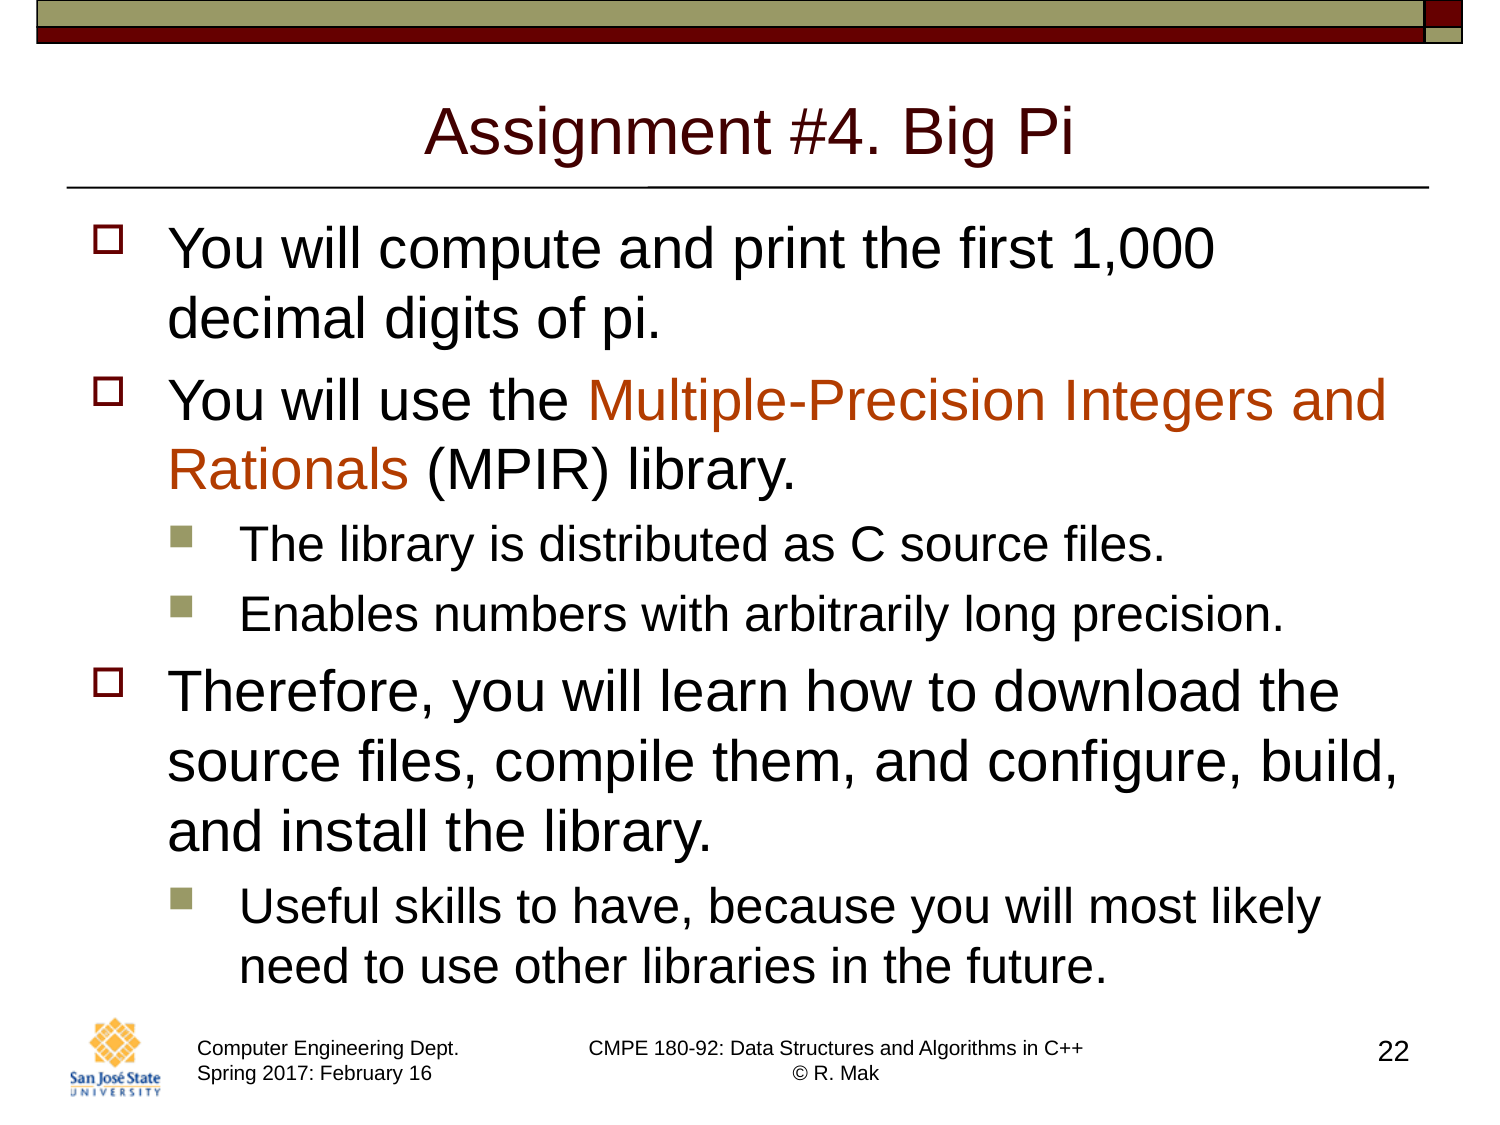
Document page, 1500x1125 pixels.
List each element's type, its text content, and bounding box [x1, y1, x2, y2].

list You will compute and print the first 1,000 decimal digits of pi. You will use the Multiple-Precision Integers and Rationals (MPIR) library. The library is distributed as C source files. Enables numbers with arbitrarily long precision. Therefore, you will learn how to download the source files, compile them, and configure, build, and install the library. Useful skills to have, because you will most likely need to use other libraries in the future. [75, 202, 1425, 1013]
slide_number 22 [1112, 1025, 1425, 1100]
title Assignment #4. Big Pi [75, 67, 1425, 175]
picture [60, 1012, 166, 1112]
